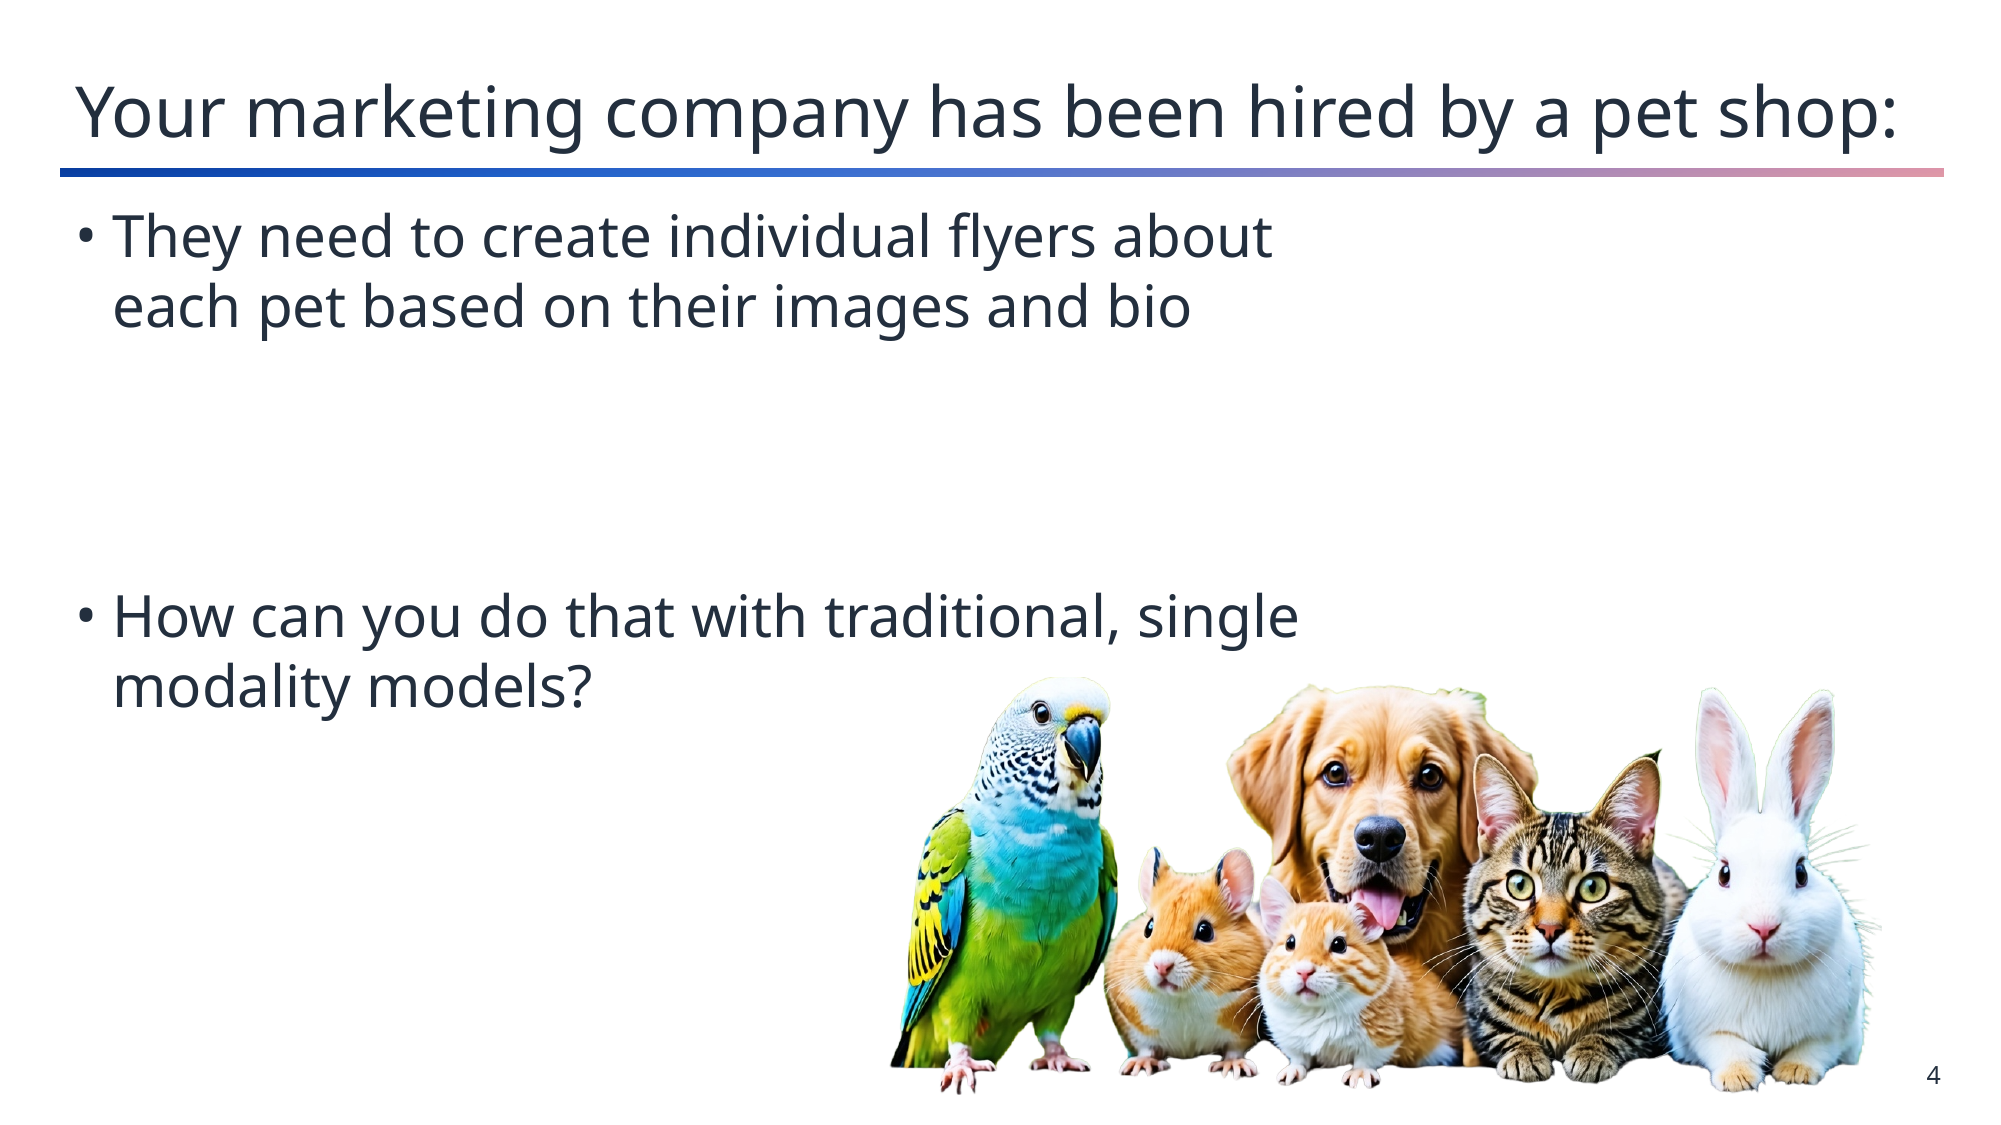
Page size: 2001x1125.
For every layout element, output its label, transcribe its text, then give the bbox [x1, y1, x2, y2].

list They need to create individual flyers about each pet based on their images and bio How can you do that with traditional, single modality models? [60, 191, 1354, 1067]
slide_number 4 [1888, 1057, 1941, 1095]
picture [883, 676, 1888, 1096]
picture [60, 168, 1944, 177]
title Your marketing company has been hired by a pet shop: [60, 49, 1941, 170]
